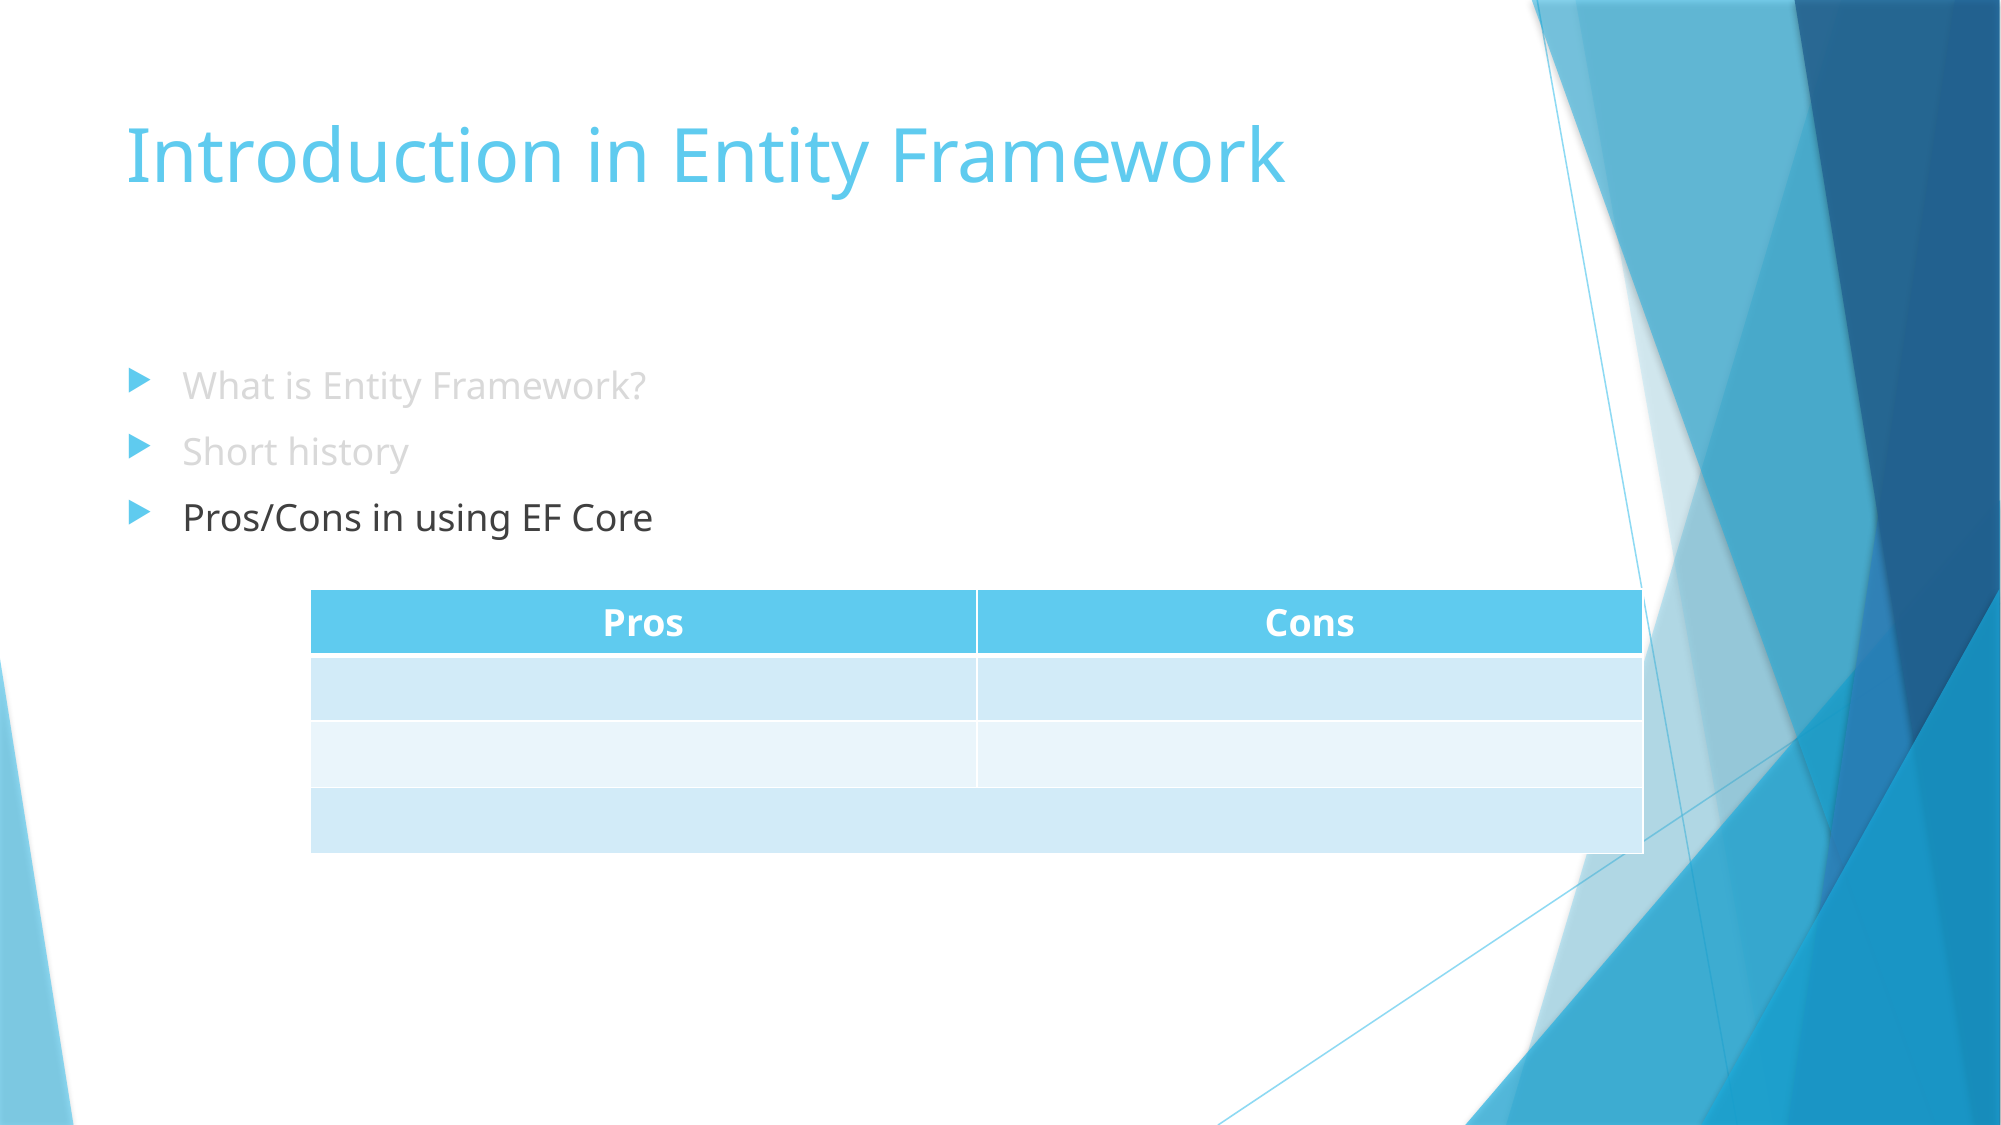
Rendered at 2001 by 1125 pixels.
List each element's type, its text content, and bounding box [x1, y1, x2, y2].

table_cell [978, 658, 1642, 720]
table_cell [978, 722, 1642, 787]
table_cell [311, 658, 976, 720]
table_header Pros [311, 590, 976, 653]
table_cell [311, 788, 1642, 853]
title Introduction in Entity Framework [111, 99, 1522, 317]
table_header Cons [978, 590, 1642, 653]
list What is Entity Framework? Short history Pros/Cons in using EF Core [111, 354, 1522, 992]
table_cell [311, 722, 976, 787]
